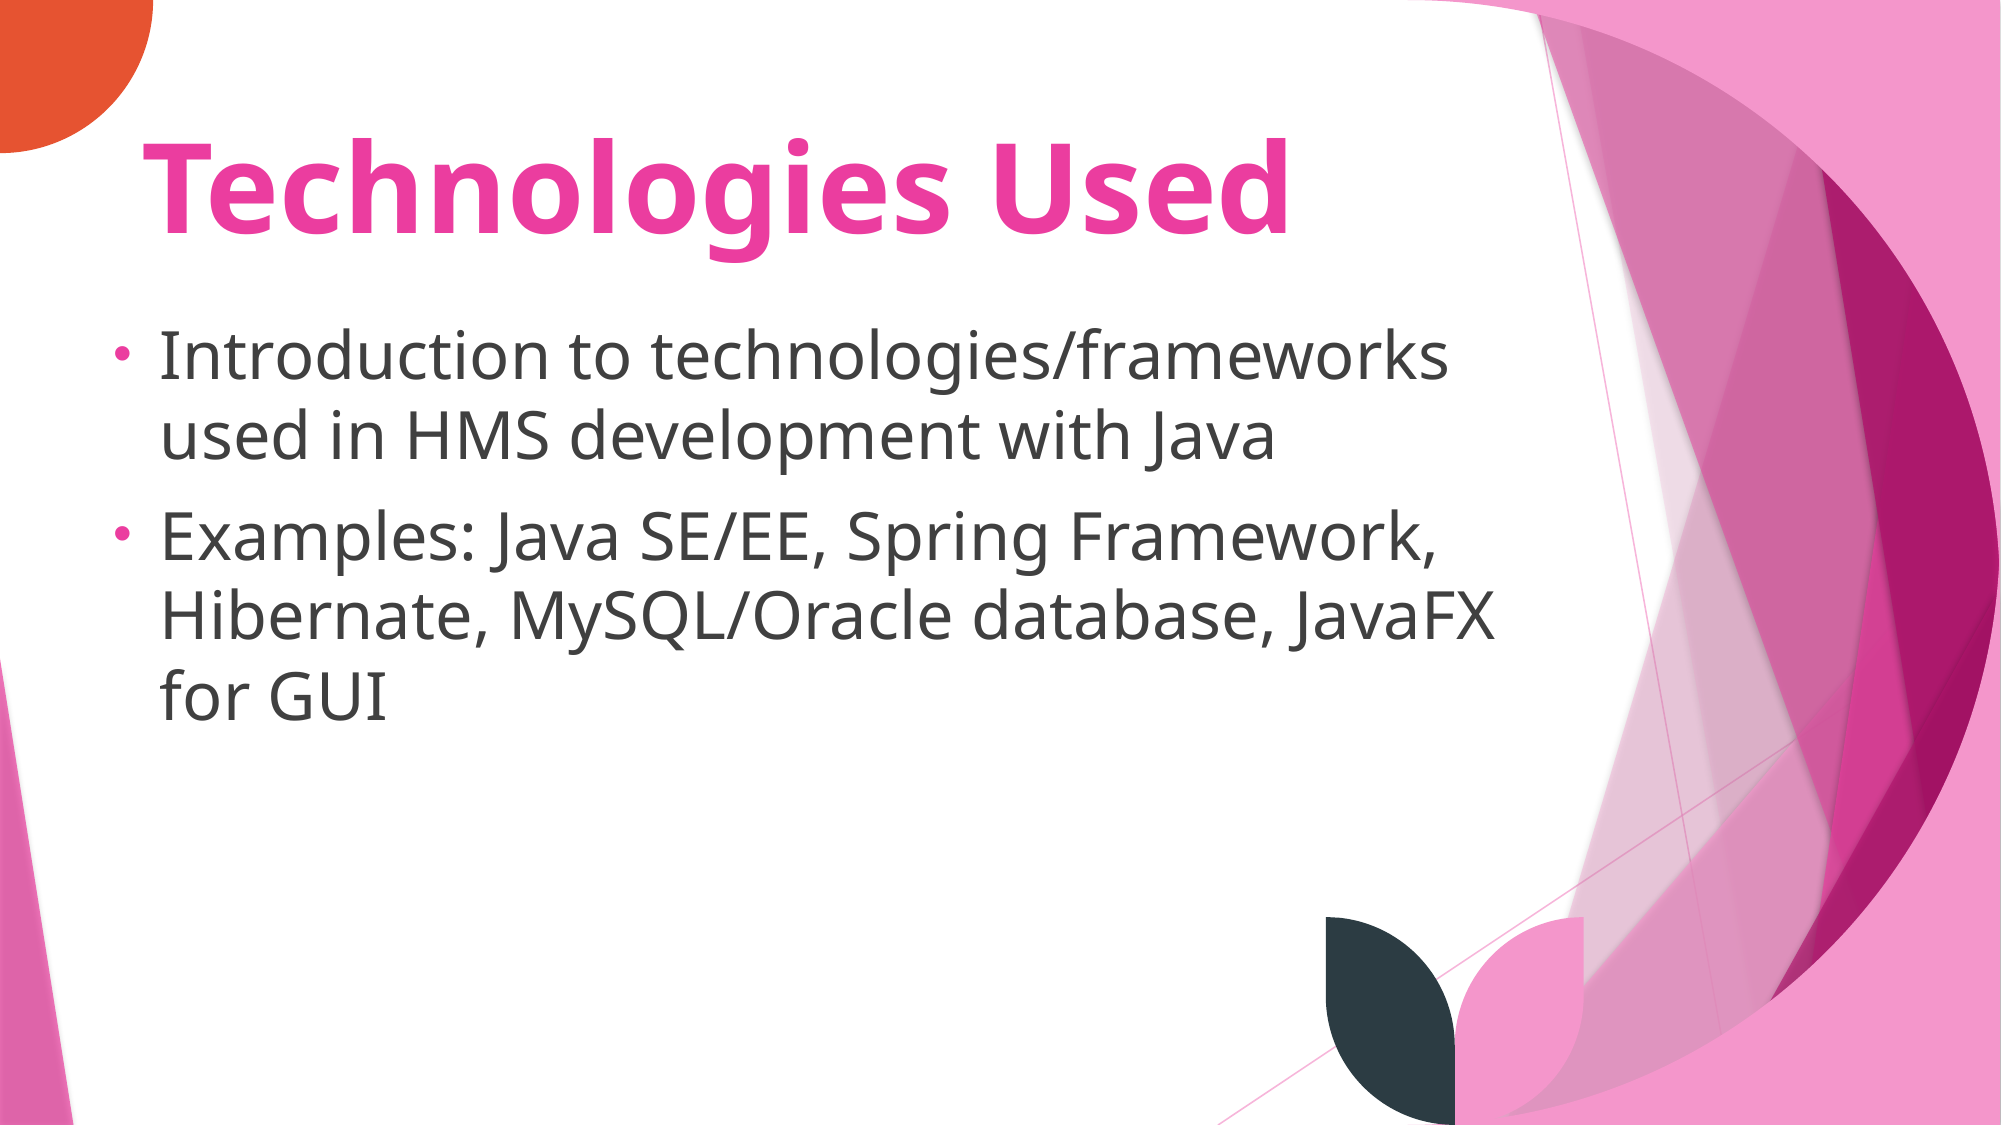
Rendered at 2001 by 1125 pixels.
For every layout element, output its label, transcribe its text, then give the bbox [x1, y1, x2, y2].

subtitle Introduction to technologies/frameworks used in HMS development with Java Examples: Java SE/EE, Spring Framework, Hibernate, MySQL/Oracle database, JavaFX for GUI [98, 305, 1579, 900]
title Technologies Used [126, 71, 1528, 267]
